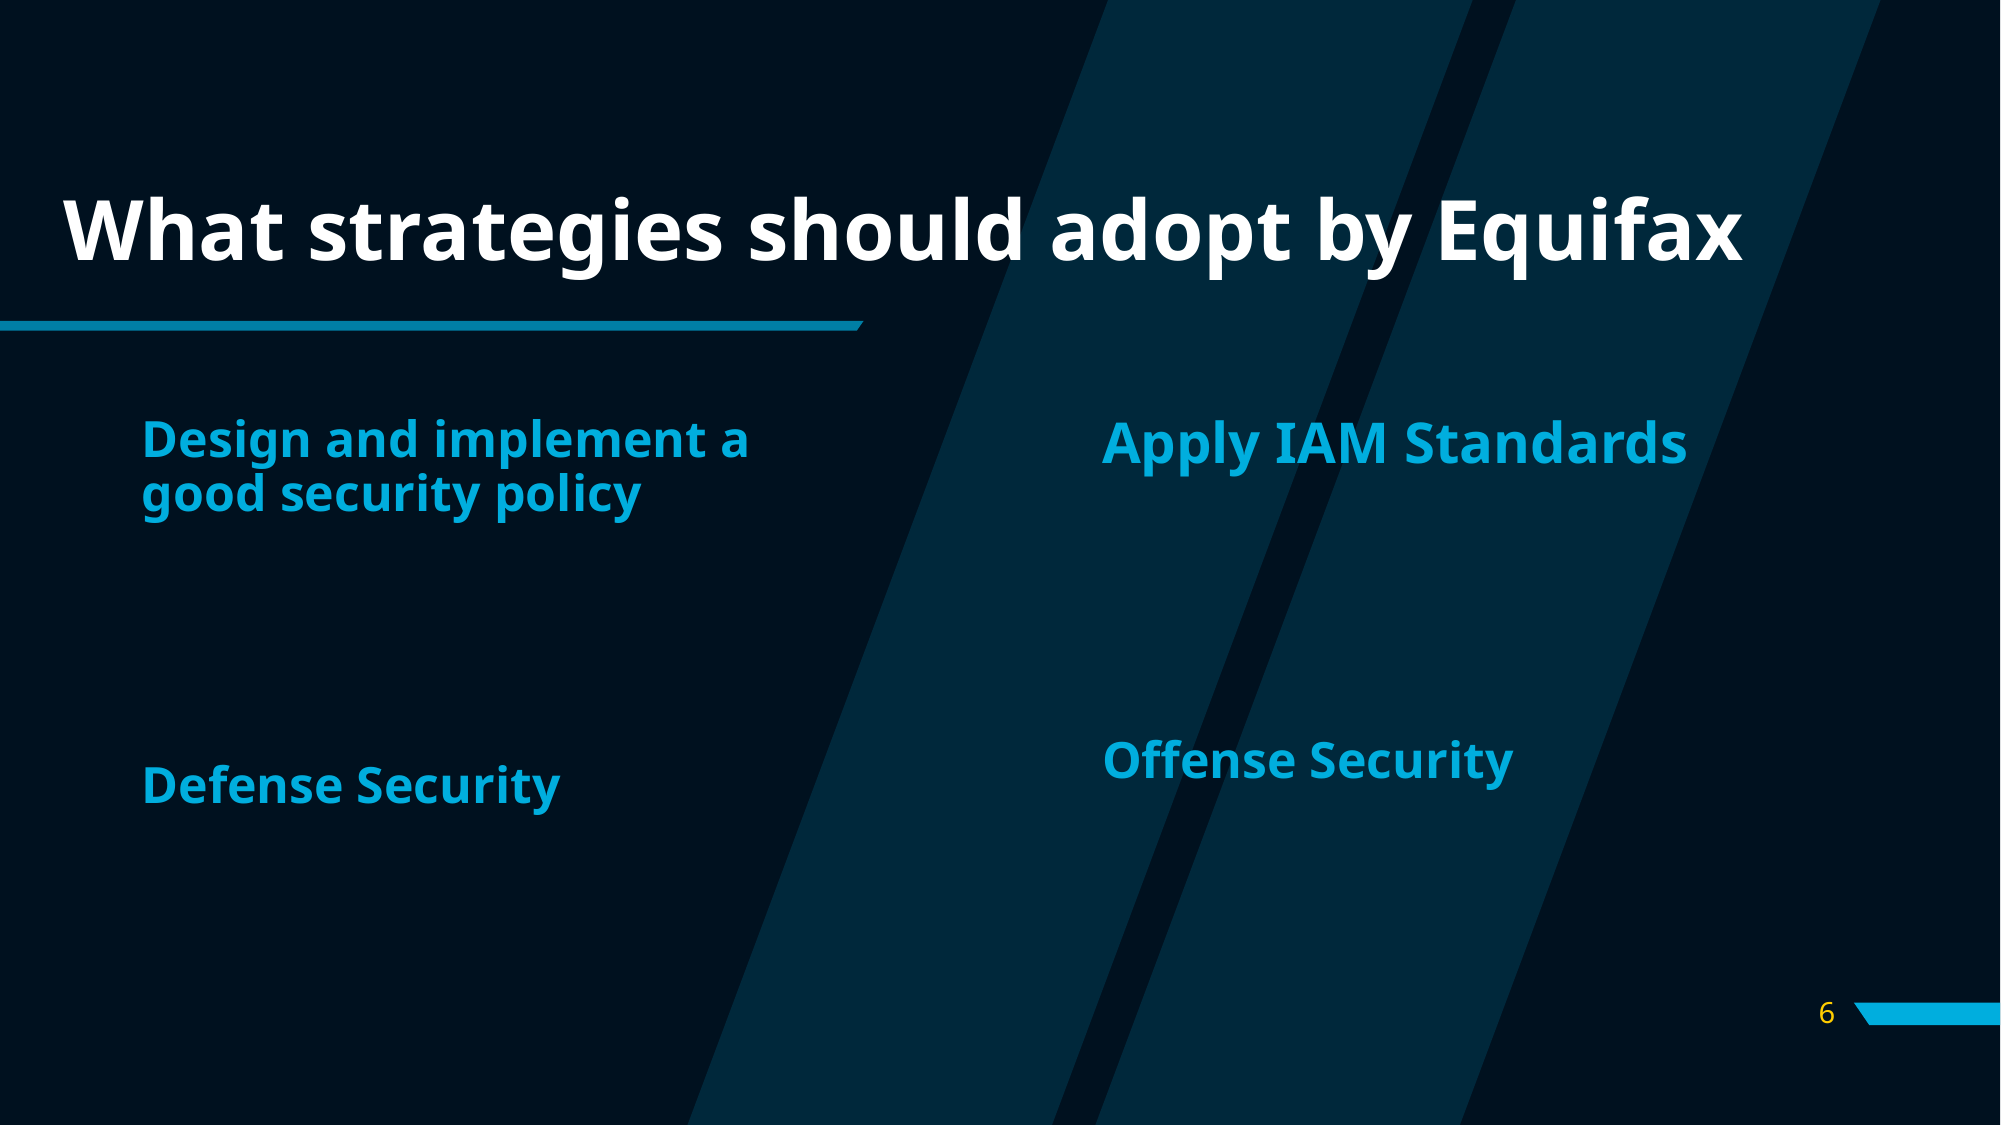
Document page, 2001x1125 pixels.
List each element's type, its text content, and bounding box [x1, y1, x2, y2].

list Offense Security [1087, 727, 1815, 875]
list Apply IAM Standards [1087, 407, 1804, 482]
list Defense Security [126, 752, 854, 900]
slide_number 6 [1760, 984, 1851, 1045]
list Design and implement a good security policy [126, 407, 854, 554]
title What strategies should adopt by Equifax [48, 169, 1891, 298]
